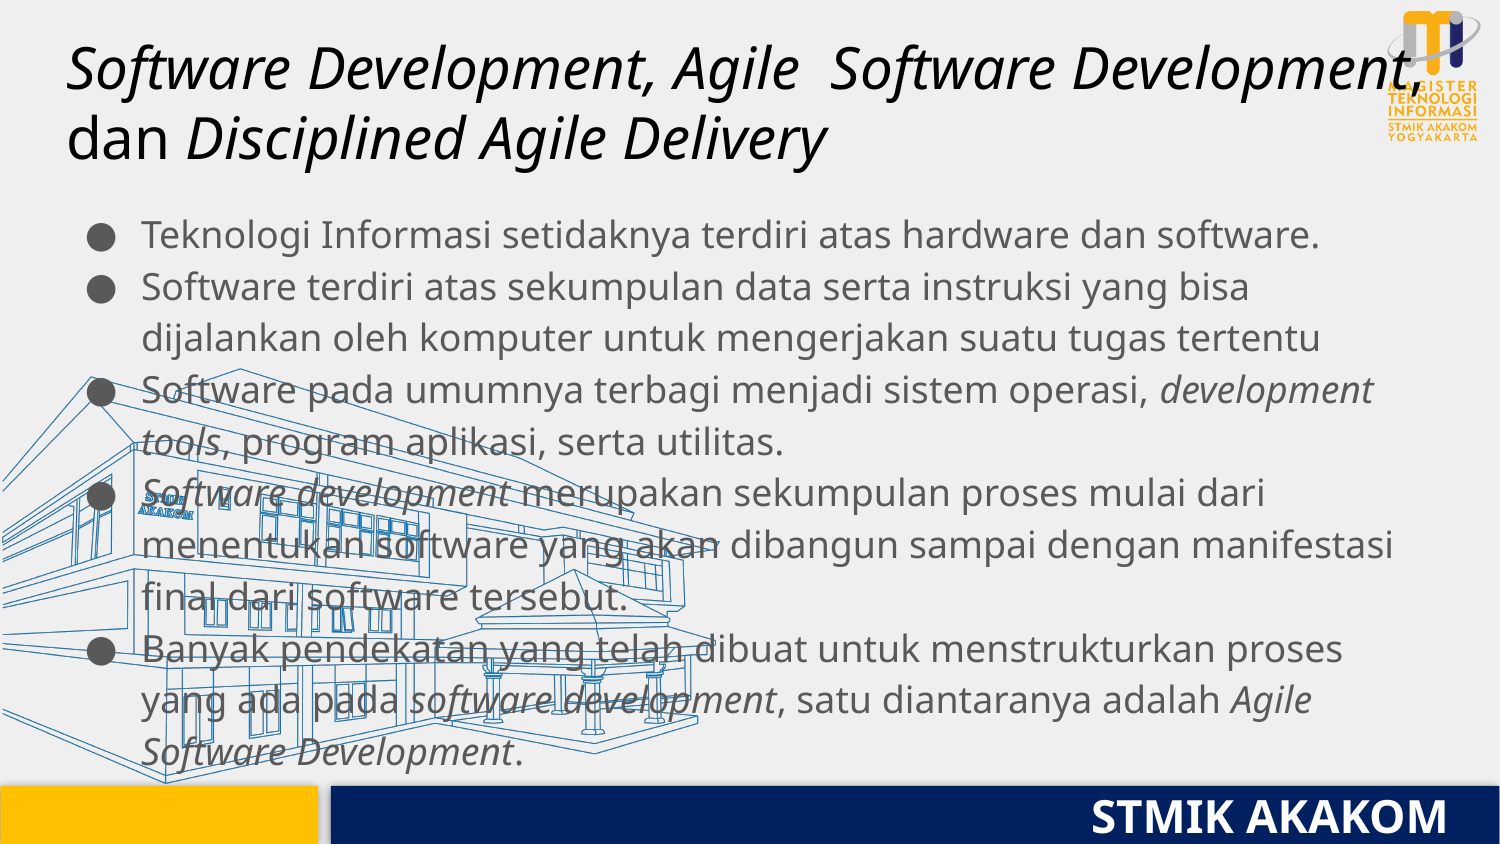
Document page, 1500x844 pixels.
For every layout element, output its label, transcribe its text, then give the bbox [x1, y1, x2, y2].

picture [0, 366, 722, 786]
list Teknologi Informasi setidaknya terdiri atas hardware dan software. Software terdiri atas sekumpulan data serta instruksi yang bisa dijalankan oleh komputer untuk mengerjakan suatu tugas tertentu Software pada umumnya terbagi menjadi sistem operasi, development tools, program aplikasi, serta utilitas. Software development merupakan sekumpulan proses mulai dari menentukan software yang akan dibangun sampai dengan manifestasi final dari software tersebut. Banyak pendekatan yang telah dibuat untuk menstrukturkan proses yang ada pada software development, satu diantaranya adalah Agile Software Development. [51, 189, 1449, 750]
title Software Development, Agile Software Development, dan Disciplined Agile Delivery [51, 16, 1449, 111]
picture [1338, 5, 1500, 150]
